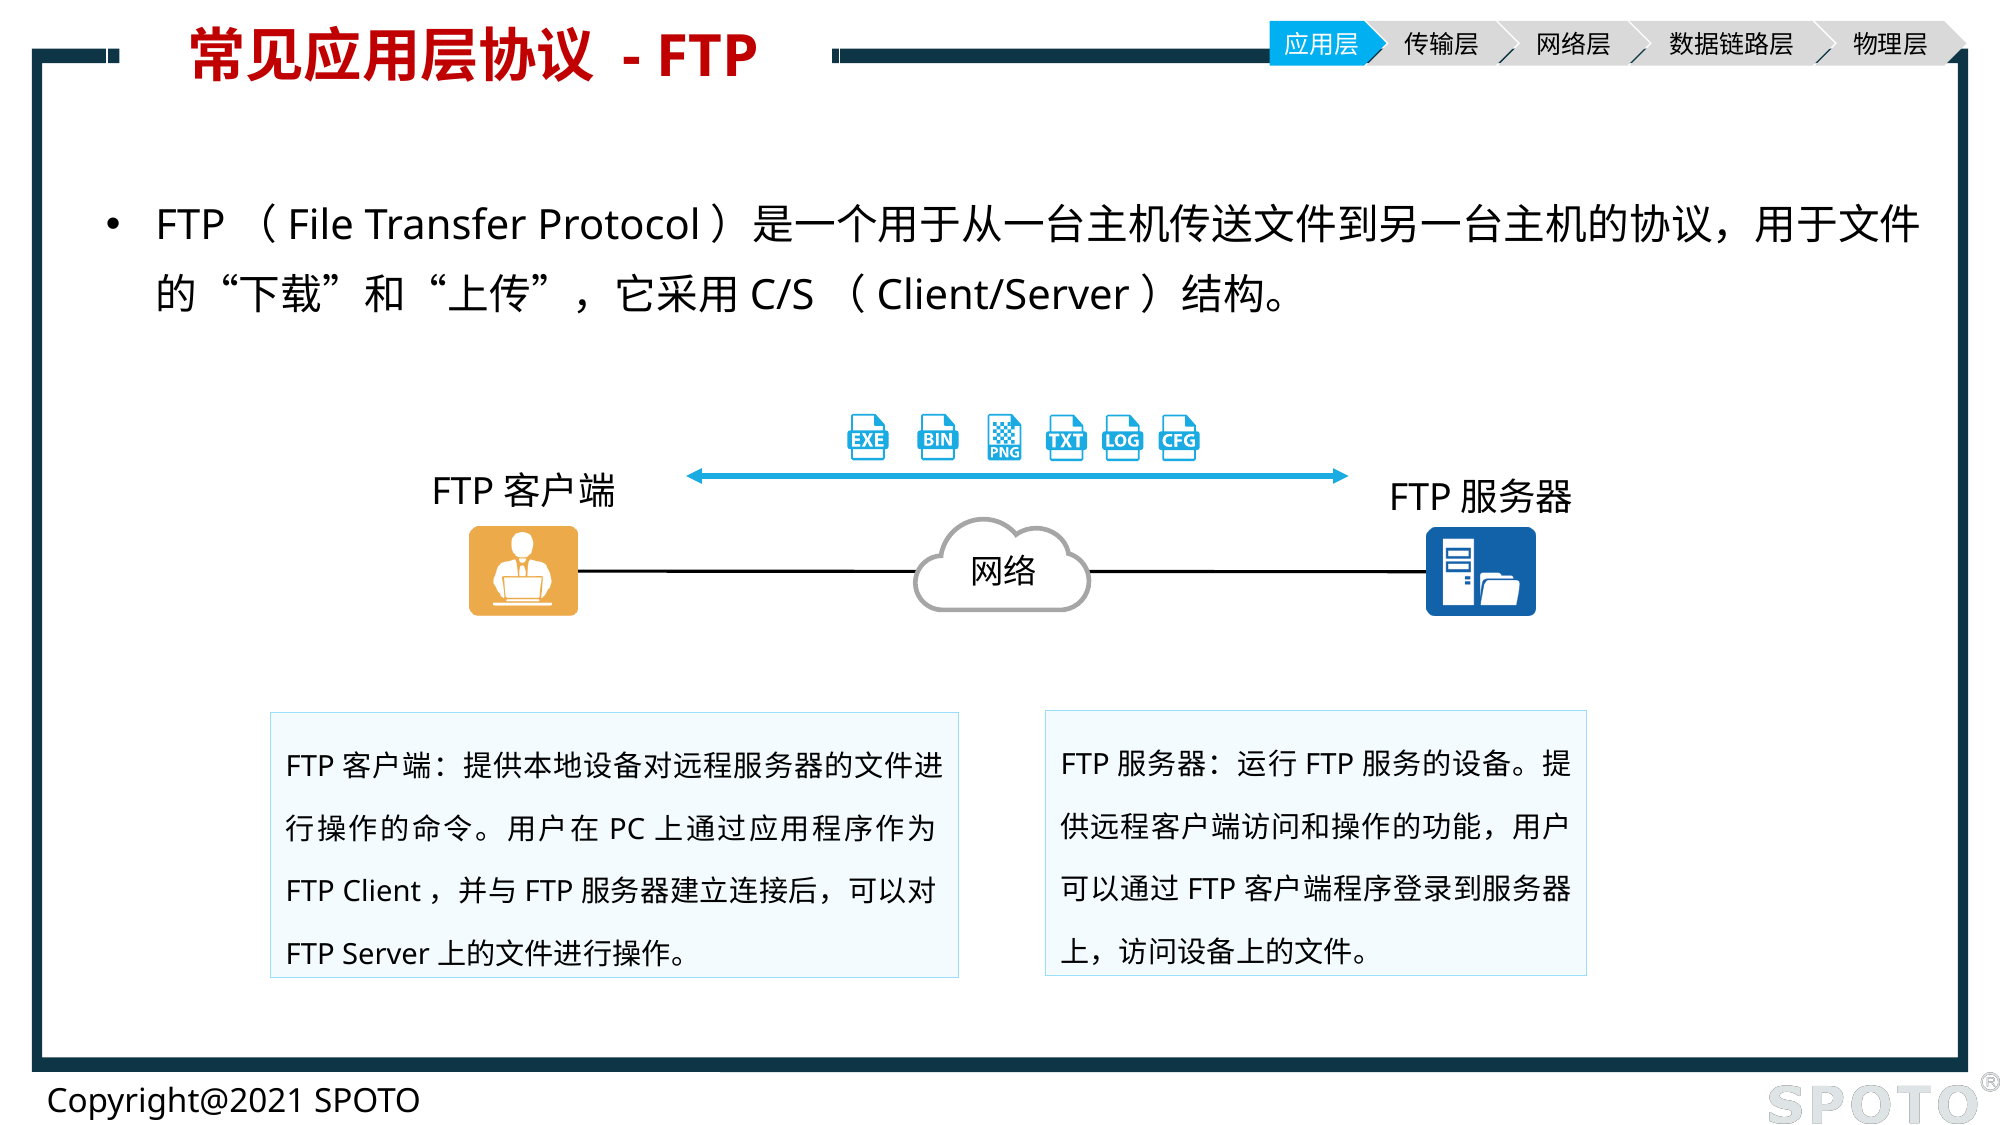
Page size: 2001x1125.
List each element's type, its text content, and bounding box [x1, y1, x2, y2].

text_box FTP服务器 [1374, 465, 1589, 526]
text_box FTP服务器：运行FTP服务的设备。提供远程客户端访问和操作的功能，用户可以通过FTP客户端程序登录到服务器上，访问设备上的文件。 [1045, 710, 1587, 976]
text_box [847, 413, 1200, 462]
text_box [1269, 20, 1967, 67]
picture [469, 526, 578, 616]
text_box FTP客户端：提供本地设备对远程服务器的文件进行操作的命令。用户在PC上通过应用程序作为FTP Client，并与FTP服务器建立连接后，可以对FTP Server上的文件进行操作。 [270, 712, 959, 978]
list FTP（File Transfer Protocol）是一个用于从一台主机传送文件到另一台主机的协议，用于文件的“下载”和“上传”，它采用C/S（Client/Server）结构。 [92, 171, 1943, 940]
picture [1426, 527, 1536, 616]
title 常见应用层协议 - FTP [106, 2, 840, 112]
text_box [915, 519, 1090, 610]
text_box FTP客户端 [416, 460, 631, 520]
